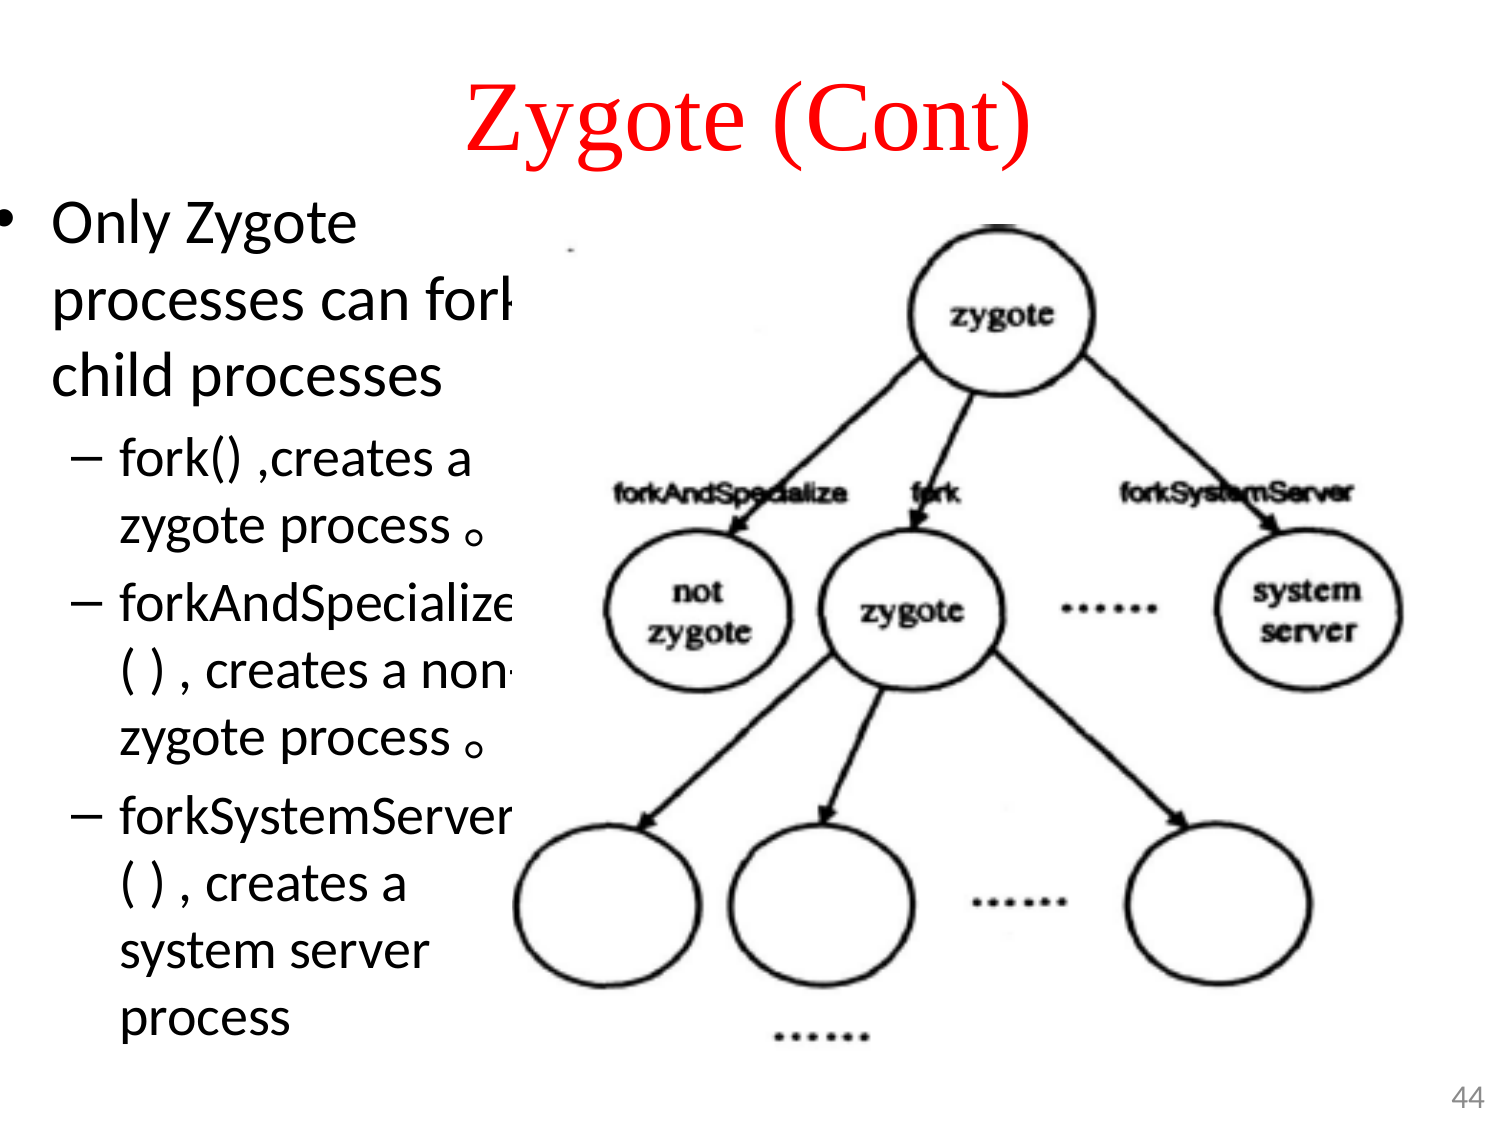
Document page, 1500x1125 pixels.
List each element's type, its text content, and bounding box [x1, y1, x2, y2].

slide_number 44 [1149, 1065, 1500, 1125]
picture [512, 224, 1410, 1060]
title Zygote (Cont) [39, 17, 1458, 205]
list Only Zygote processes can fork child processes fork() ,creates a zygote process。 forkAndSpecialize ( ) , creates a non-zygote process。 forkSystemServer ( ) , creates a system server process [0, 171, 557, 1067]
